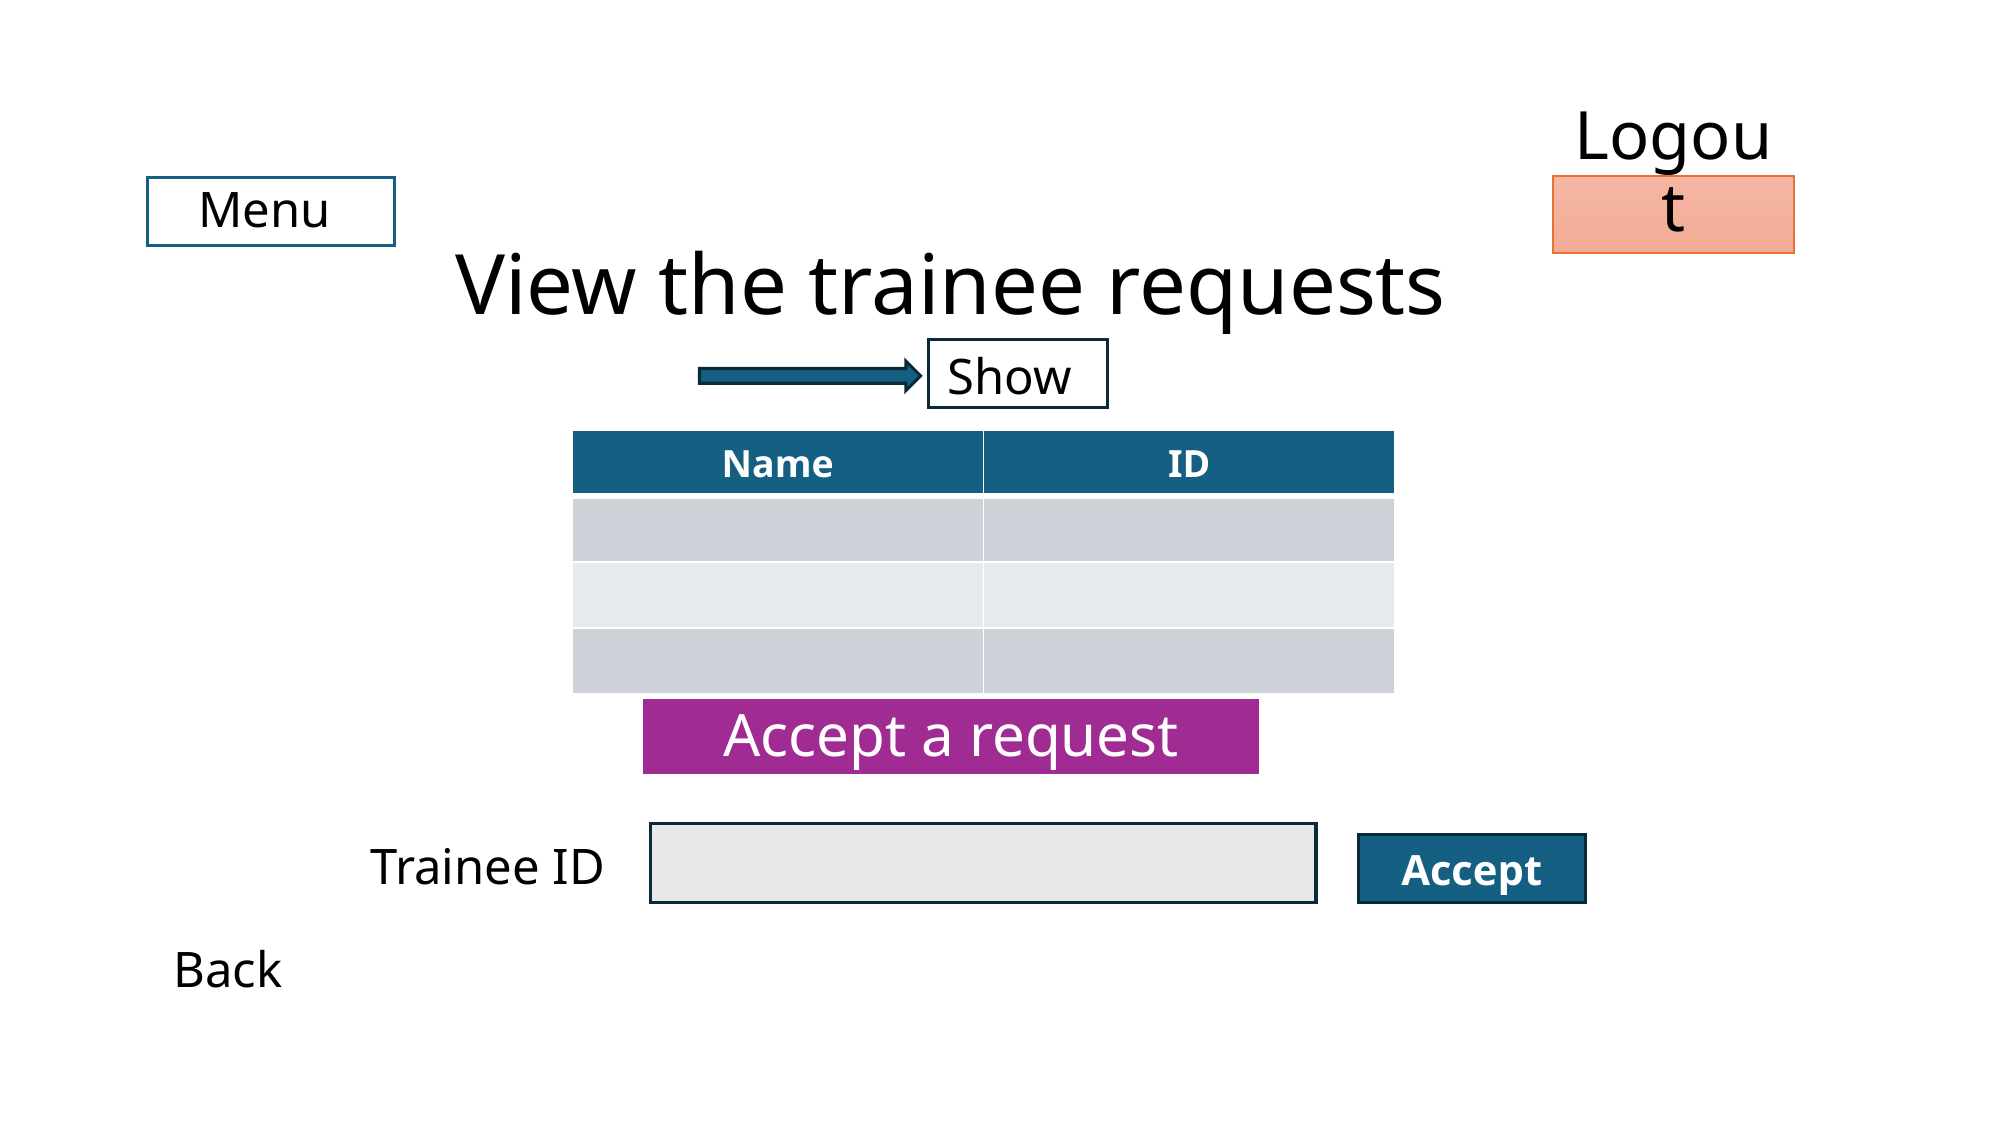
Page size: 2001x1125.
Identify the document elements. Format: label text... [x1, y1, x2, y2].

text_box Show [878, 345, 1142, 414]
text_box [649, 822, 1318, 904]
table_cell [573, 629, 983, 693]
title Accept a request [639, 695, 1263, 778]
table_cell [984, 629, 1394, 693]
text_box Trainee ID [334, 834, 649, 903]
text_box [927, 338, 1109, 409]
text_box Menu [146, 176, 396, 247]
text_box View the trainee requests [321, 222, 1581, 341]
text_box Accept [1357, 833, 1587, 904]
table_header Name [573, 431, 983, 493]
table_header ID [984, 431, 1394, 493]
table_cell [984, 563, 1394, 627]
text_box Logout [1552, 175, 1795, 254]
table_cell [573, 563, 983, 627]
table_cell [984, 499, 1394, 561]
text_box Back [73, 937, 395, 1006]
table_cell [573, 499, 983, 561]
text_box [697, 357, 923, 395]
